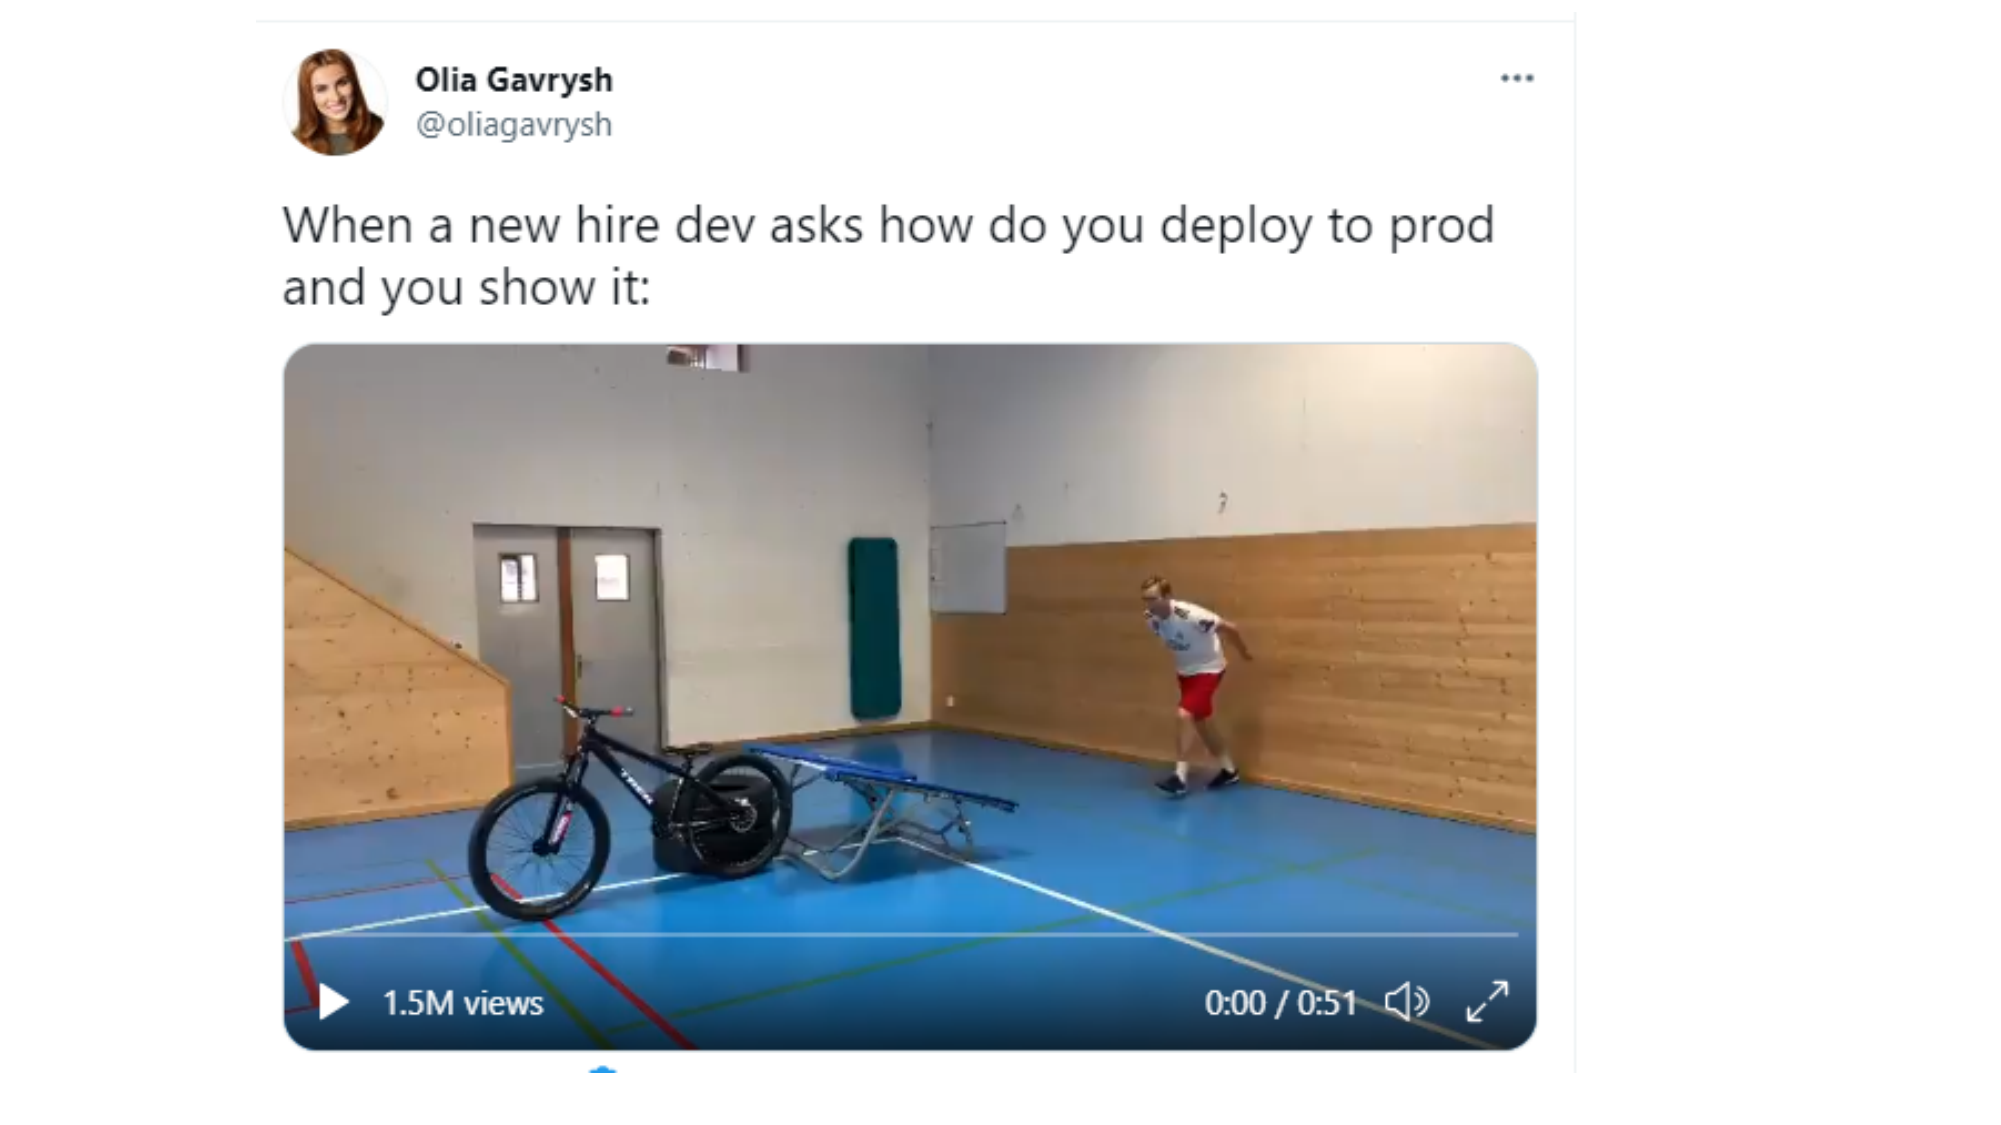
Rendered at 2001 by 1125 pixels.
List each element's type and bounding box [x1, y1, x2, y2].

picture [256, 12, 1588, 1074]
